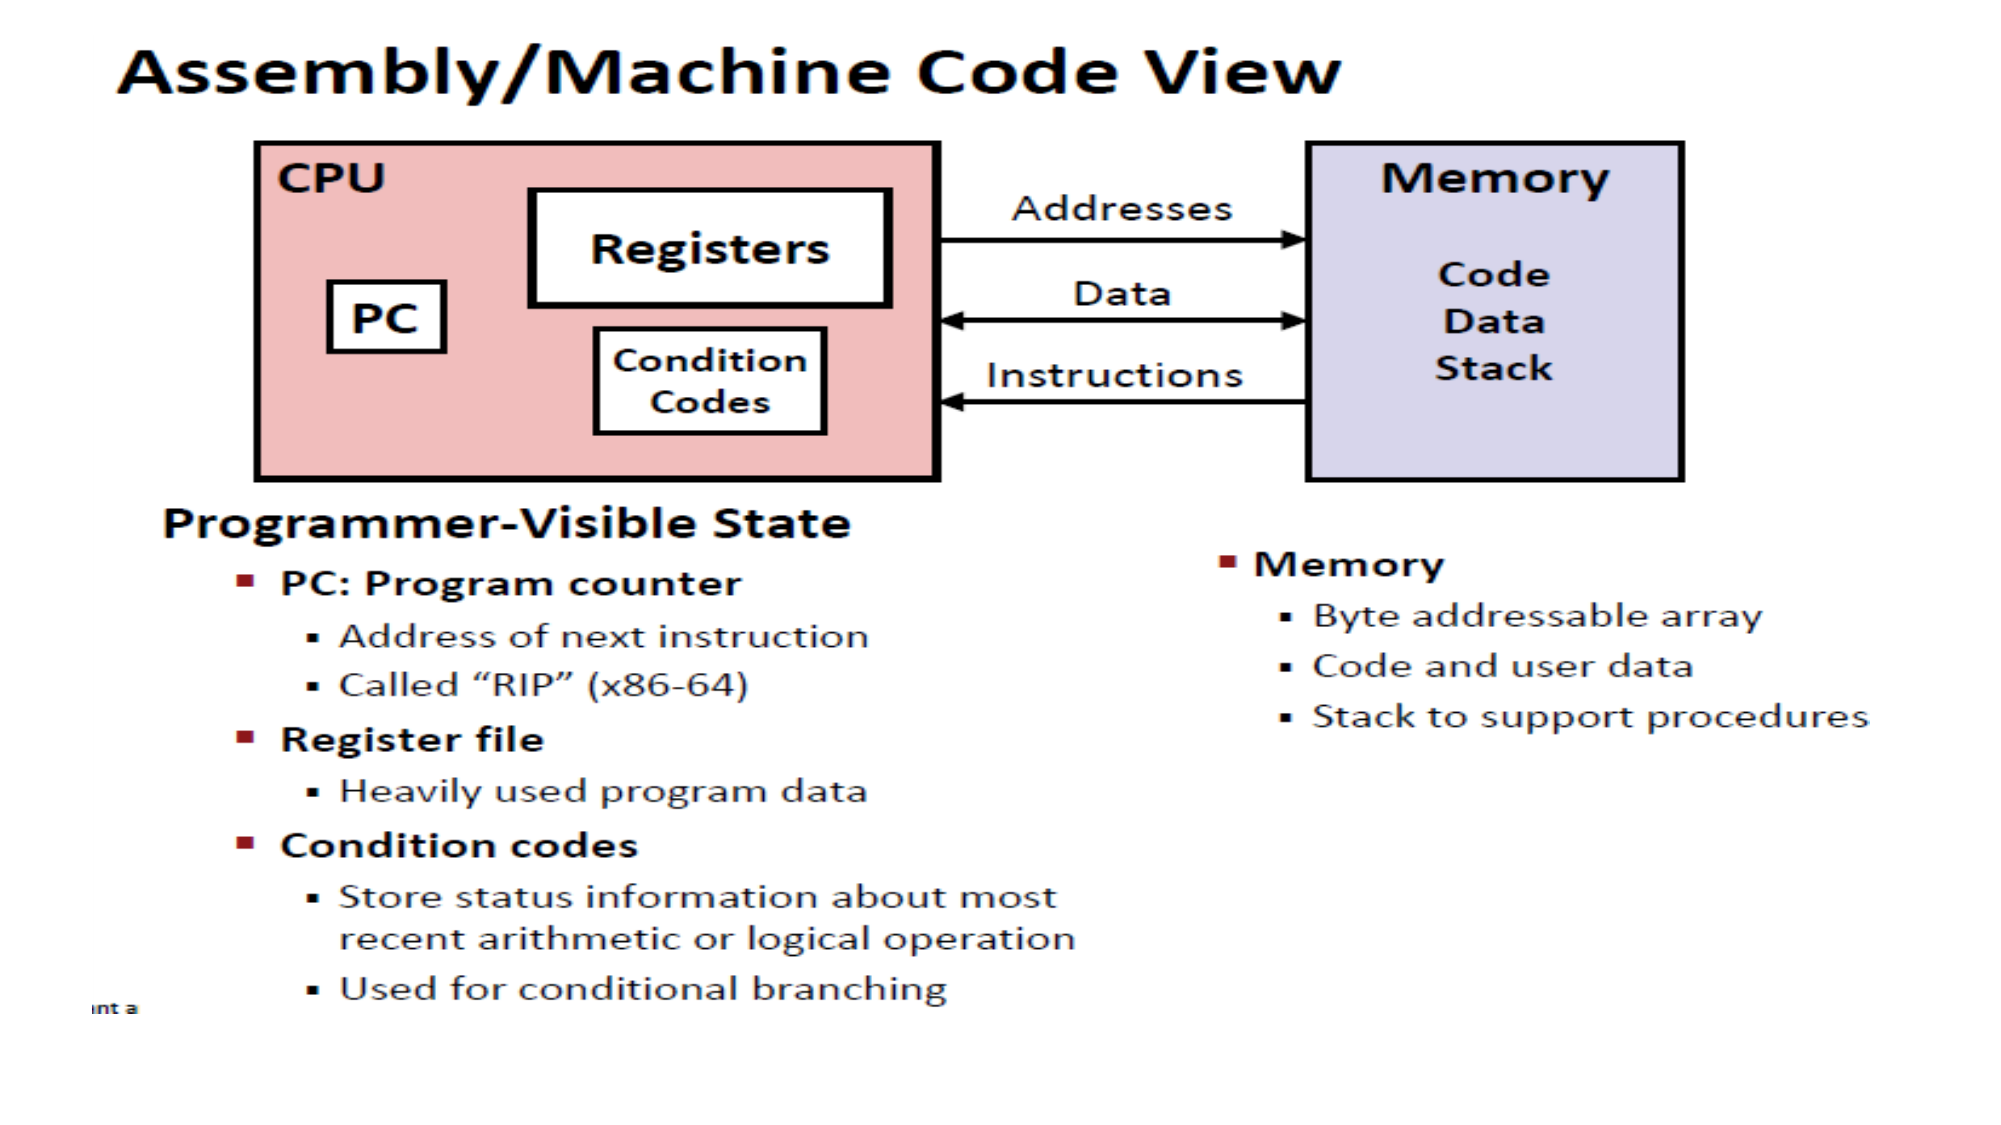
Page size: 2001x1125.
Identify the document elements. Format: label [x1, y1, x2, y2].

list [92, 35, 1870, 1014]
